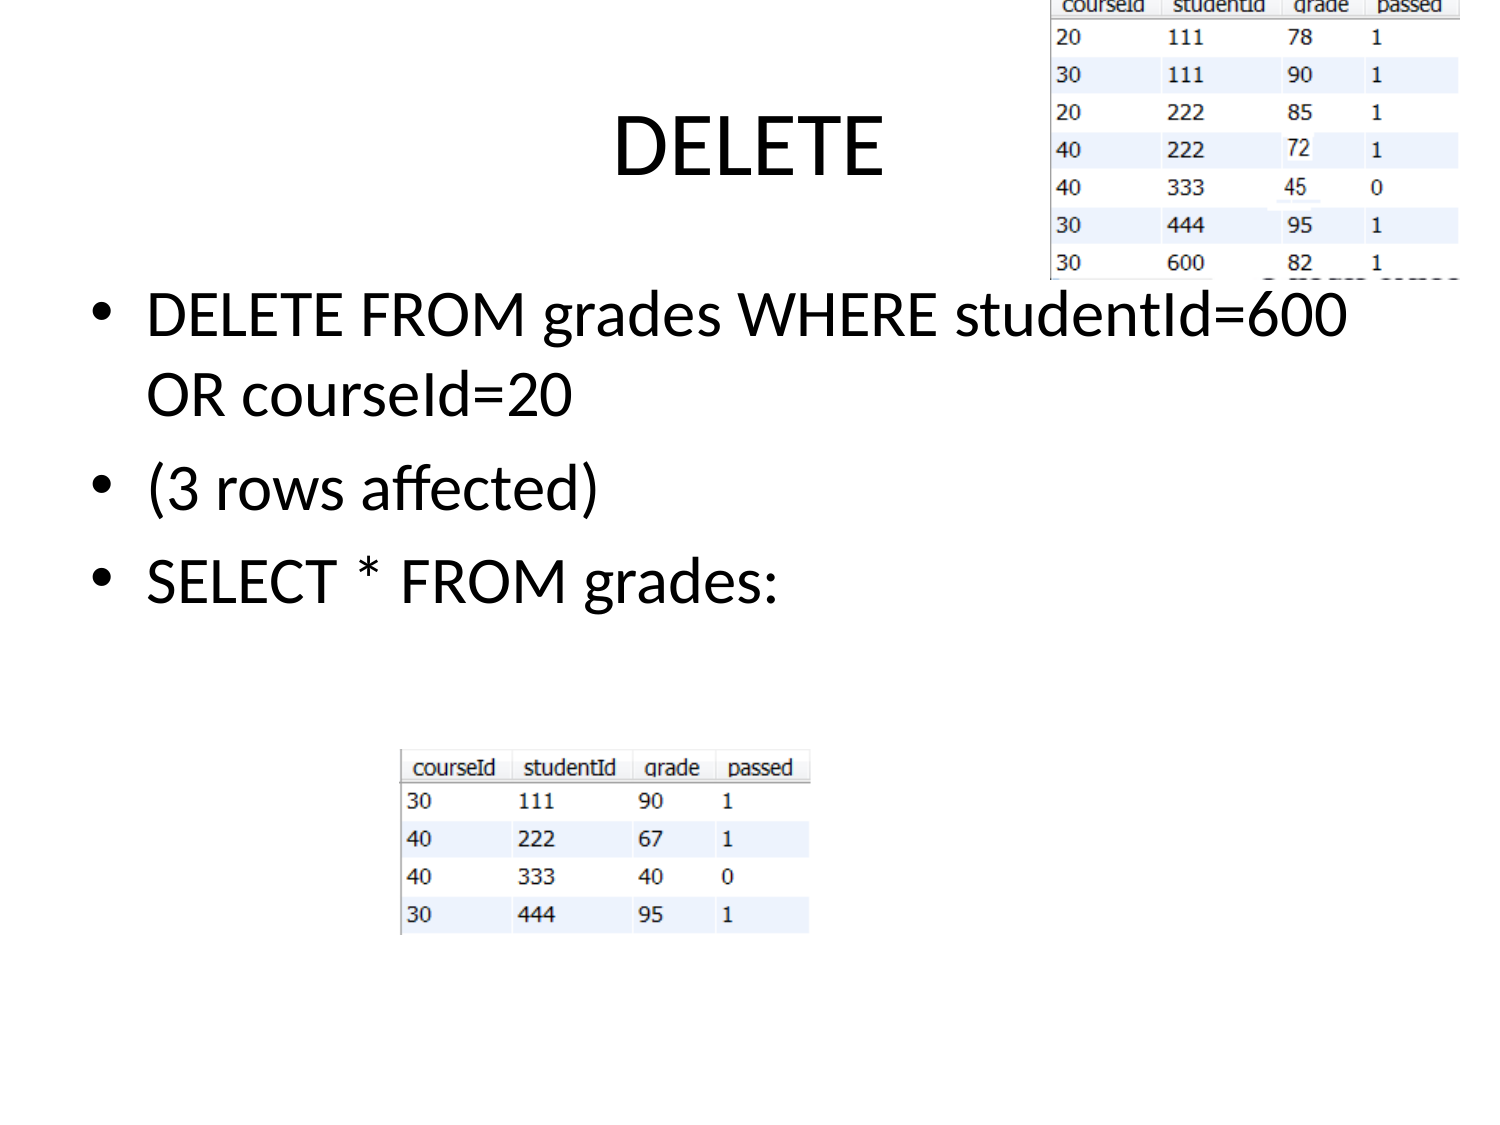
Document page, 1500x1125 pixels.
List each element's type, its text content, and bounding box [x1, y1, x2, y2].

picture [399, 749, 815, 935]
list DELETE FROM grades WHERE studentId=600 OR courseId=20 (3 rows affected) SELECT * FROM grades: [75, 262, 1425, 1005]
picture [1049, 0, 1460, 280]
title DELETE [75, 45, 1044, 233]
